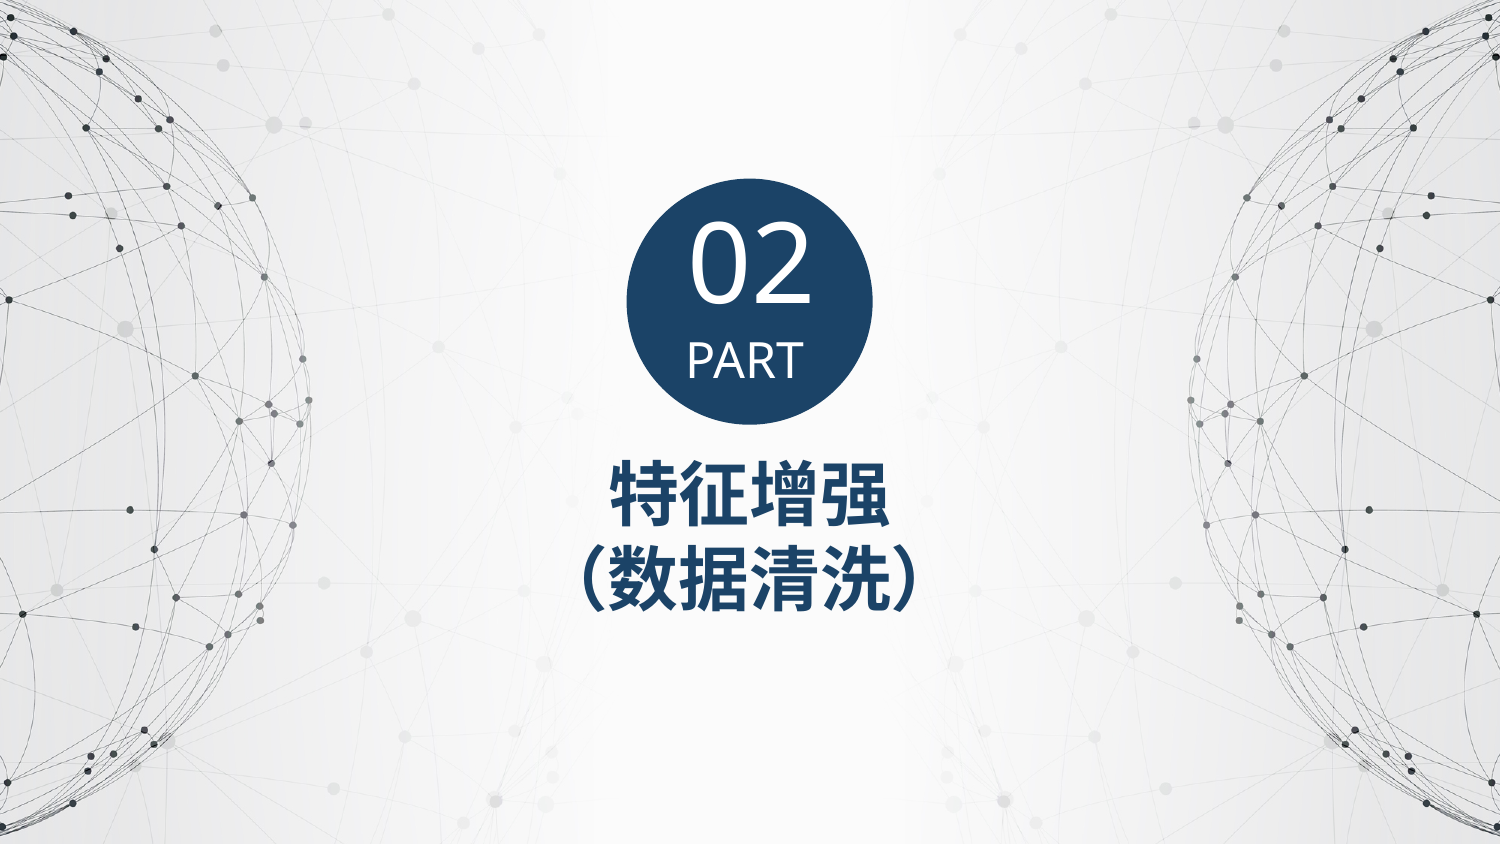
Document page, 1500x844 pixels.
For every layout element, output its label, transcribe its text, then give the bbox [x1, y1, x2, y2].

text_box [667, 395, 832, 426]
text_box 02 PART [609, 258, 894, 395]
picture [0, 0, 1500, 844]
text_box 特征增强 （数据清洗） [407, 444, 1092, 626]
text_box [633, 177, 866, 258]
